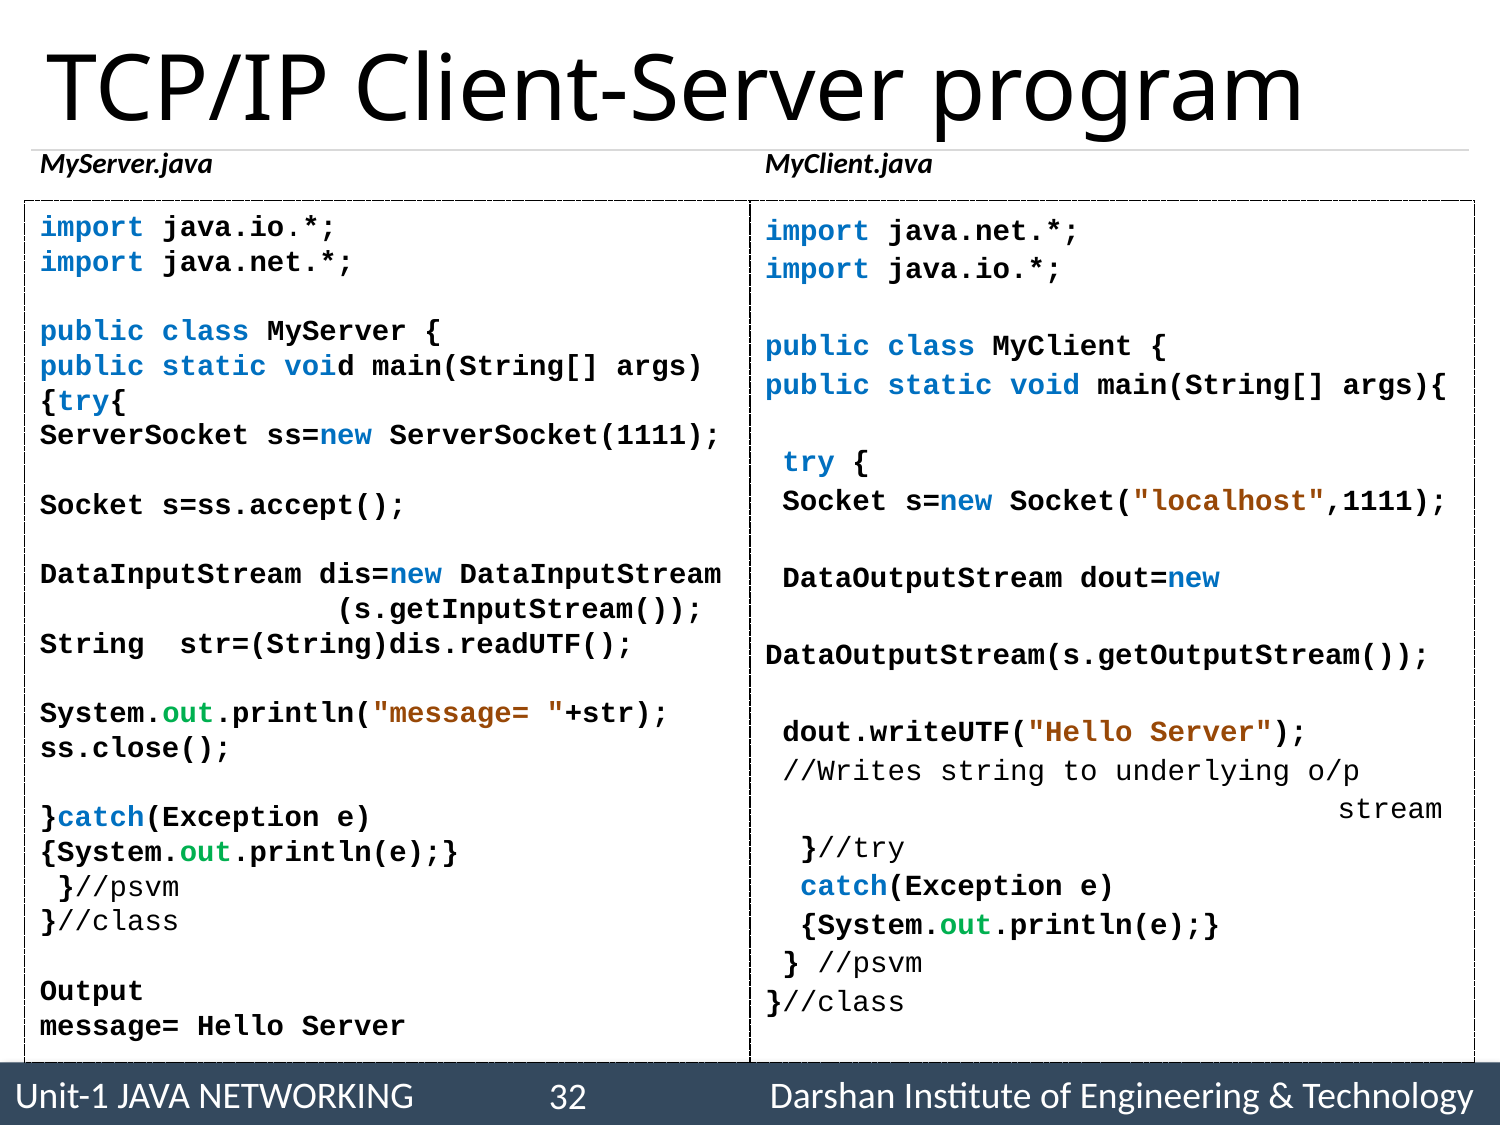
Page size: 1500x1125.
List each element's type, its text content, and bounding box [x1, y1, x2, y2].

text_box import java.io.*; import java.net.*; public class MyServer { public static void main(String[] args){try{ ServerSocket ss=new ServerSocket(1111); Socket s=ss.accept(); DataInputStream dis=new DataInputStream (s.getInputStream()); String str=(String)dis.readUTF(); System.out.println("message= "+str); ss.close(); }catch(Exception e) {System.out.println(e);} }//psvm }//class Output message= Hello Server [24, 200, 750, 1063]
text_box MyClient.java [749, 137, 963, 188]
text_box MyServer.java [24, 137, 300, 188]
title TCP/IP Client-Server program [31, 17, 1469, 150]
list import java.net.*; import java.io.*; public class MyClient { public static void main(String[] args){ try { Socket s=new Socket("localhost",1111); DataOutputStream dout=new DataOutputStream(s.getOutputStream()); dout.writeUTF("Hello Server"); //Writes string to underlying o/p stream }//try catch(Exception e) {System.out.println(e);} } //psvm }//class [750, 200, 1475, 1063]
